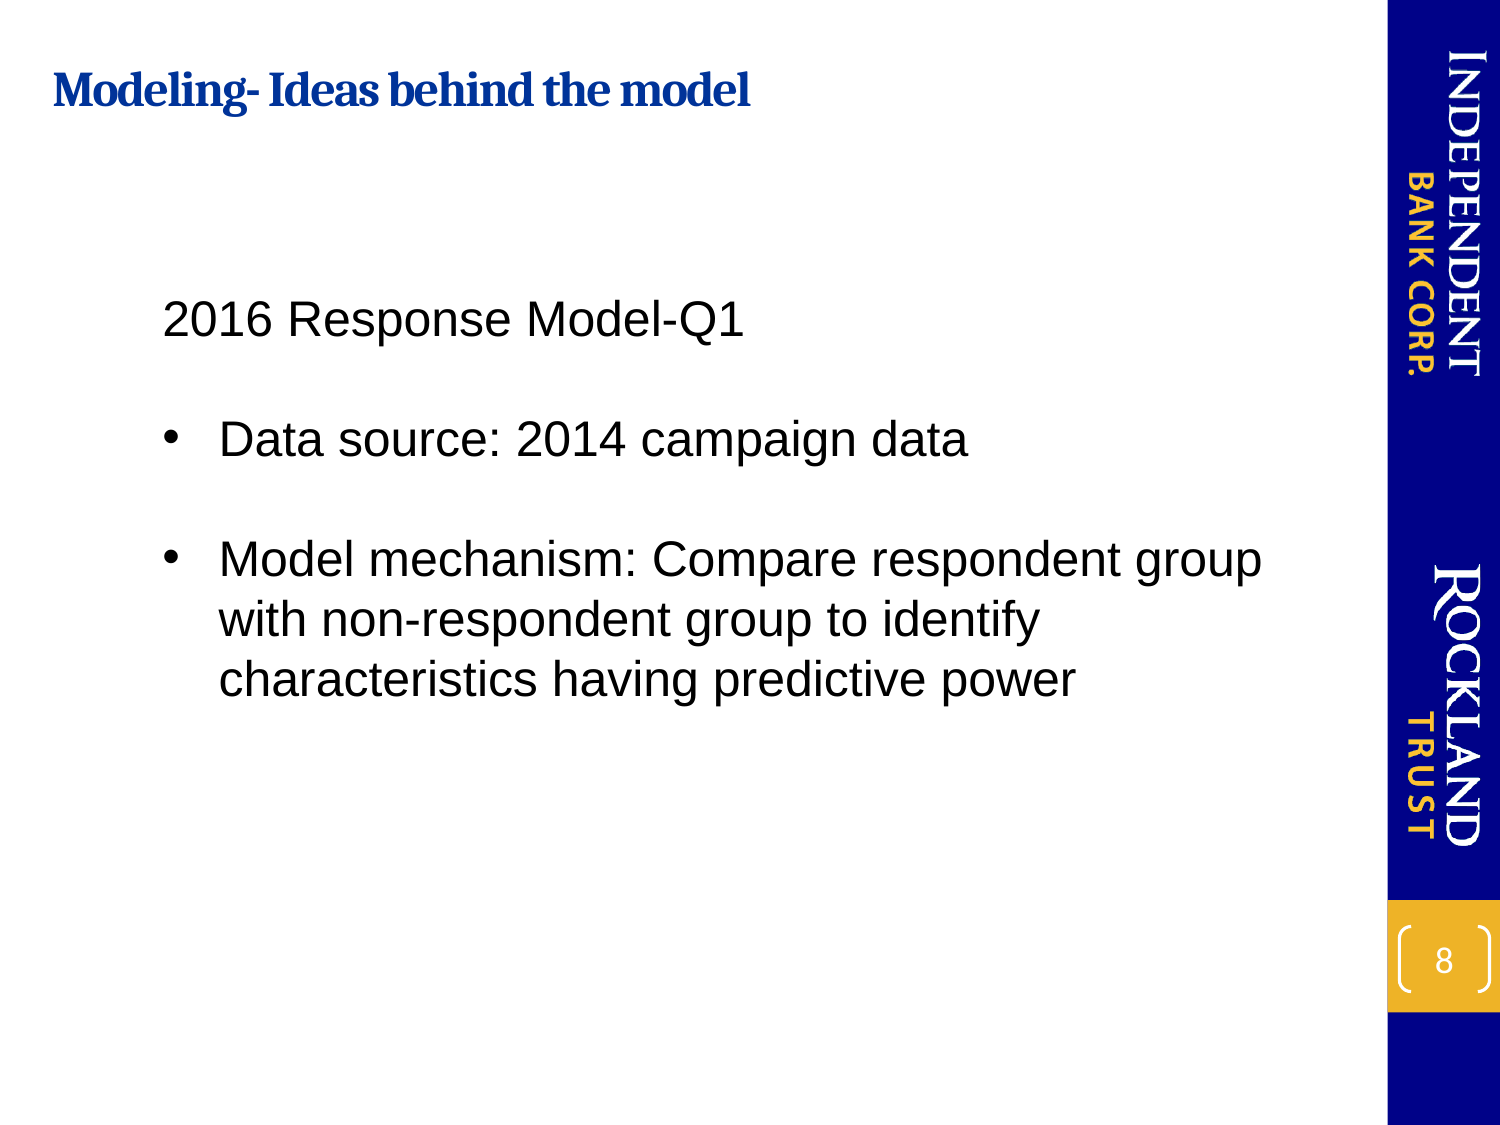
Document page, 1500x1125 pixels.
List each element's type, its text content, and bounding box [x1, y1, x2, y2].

picture [1407, 49, 1488, 376]
text_box Modeling- Ideas behind the model [37, 49, 1361, 137]
text_box 2016 Response Model-Q1 Data source: 2014 campaign data Model mechanism: Compare respondent group with non-respondent group to identify characteristics having predictive power [147, 278, 1282, 714]
slide_number 8 [1397, 924, 1492, 994]
picture [1408, 562, 1481, 846]
